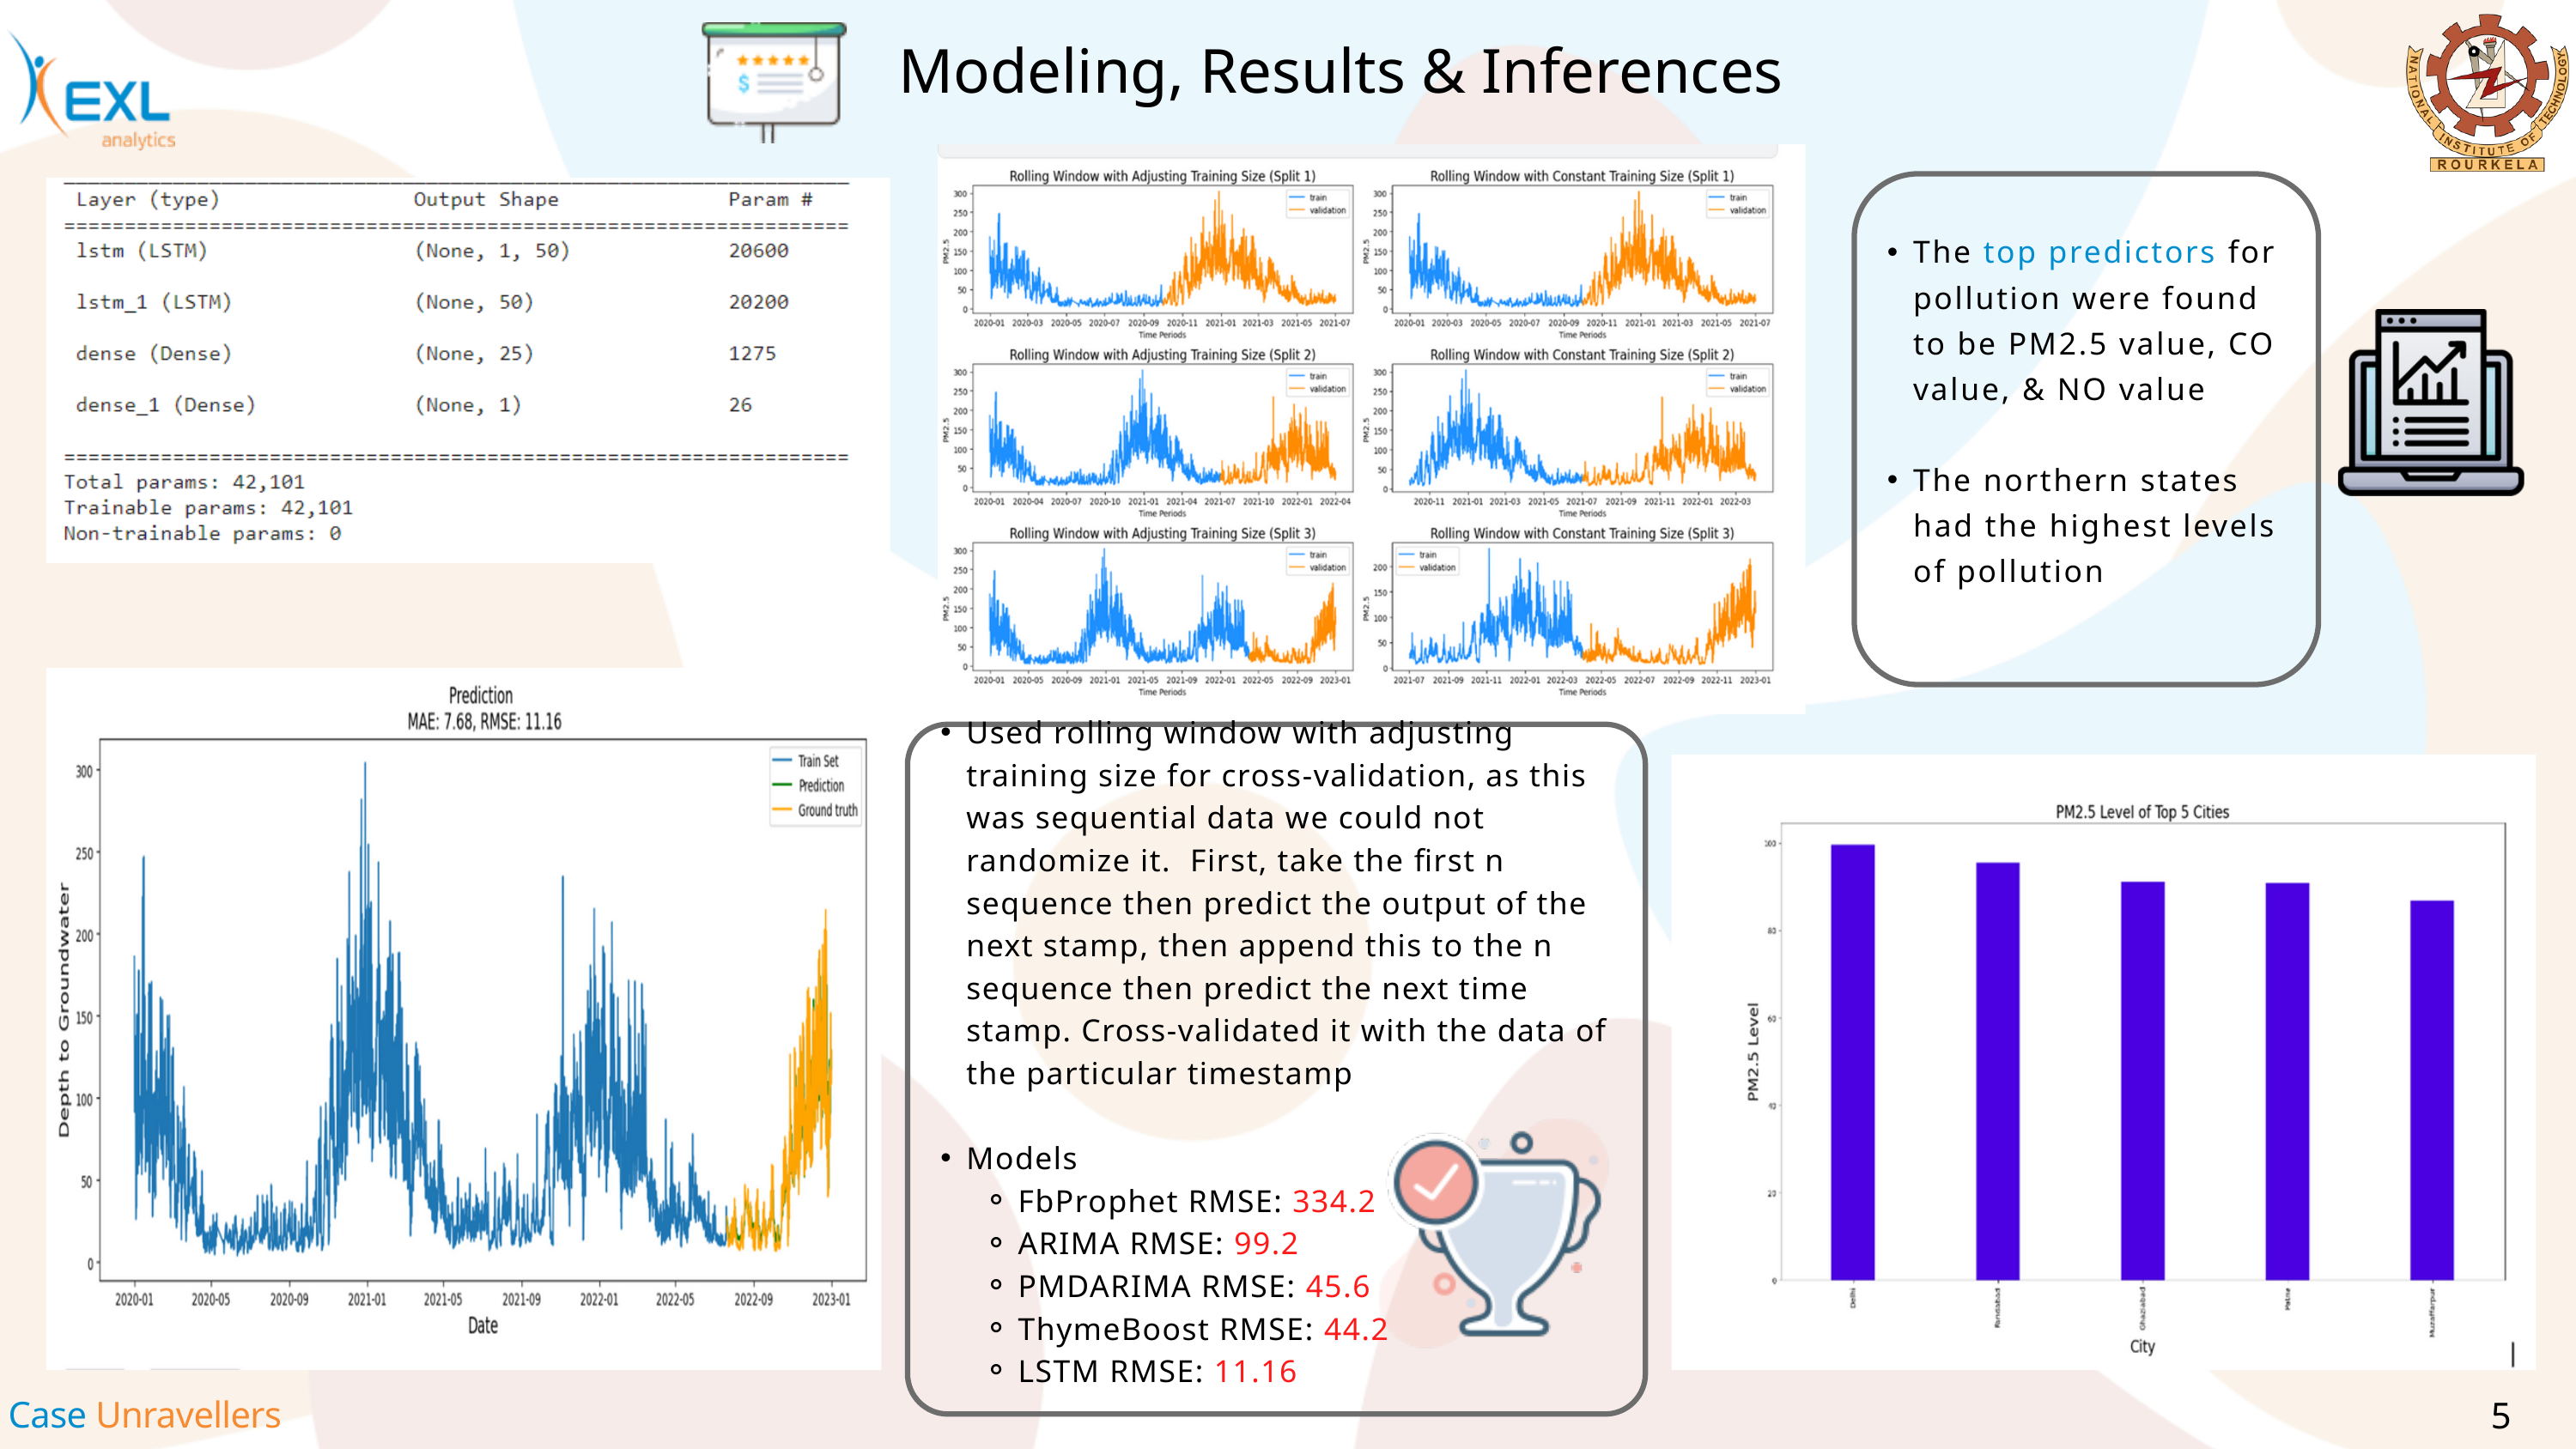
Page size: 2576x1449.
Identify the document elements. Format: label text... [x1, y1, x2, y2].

text_box [0, 22, 182, 156]
text_box [1671, 755, 2537, 1370]
text_box [46, 178, 890, 563]
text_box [1854, 173, 2319, 685]
text_box [46, 668, 882, 1370]
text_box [0, 1392, 531, 1449]
text_box [0, 0, 2576, 1449]
text_box [938, 144, 1806, 714]
text_box [702, 22, 848, 143]
text_box [2397, 0, 2576, 179]
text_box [907, 703, 1646, 1435]
text_box 5 [2490, 1385, 2512, 1437]
text_box [2337, 309, 2524, 496]
text_box Modeling, Results & Inferences [892, 20, 1790, 106]
